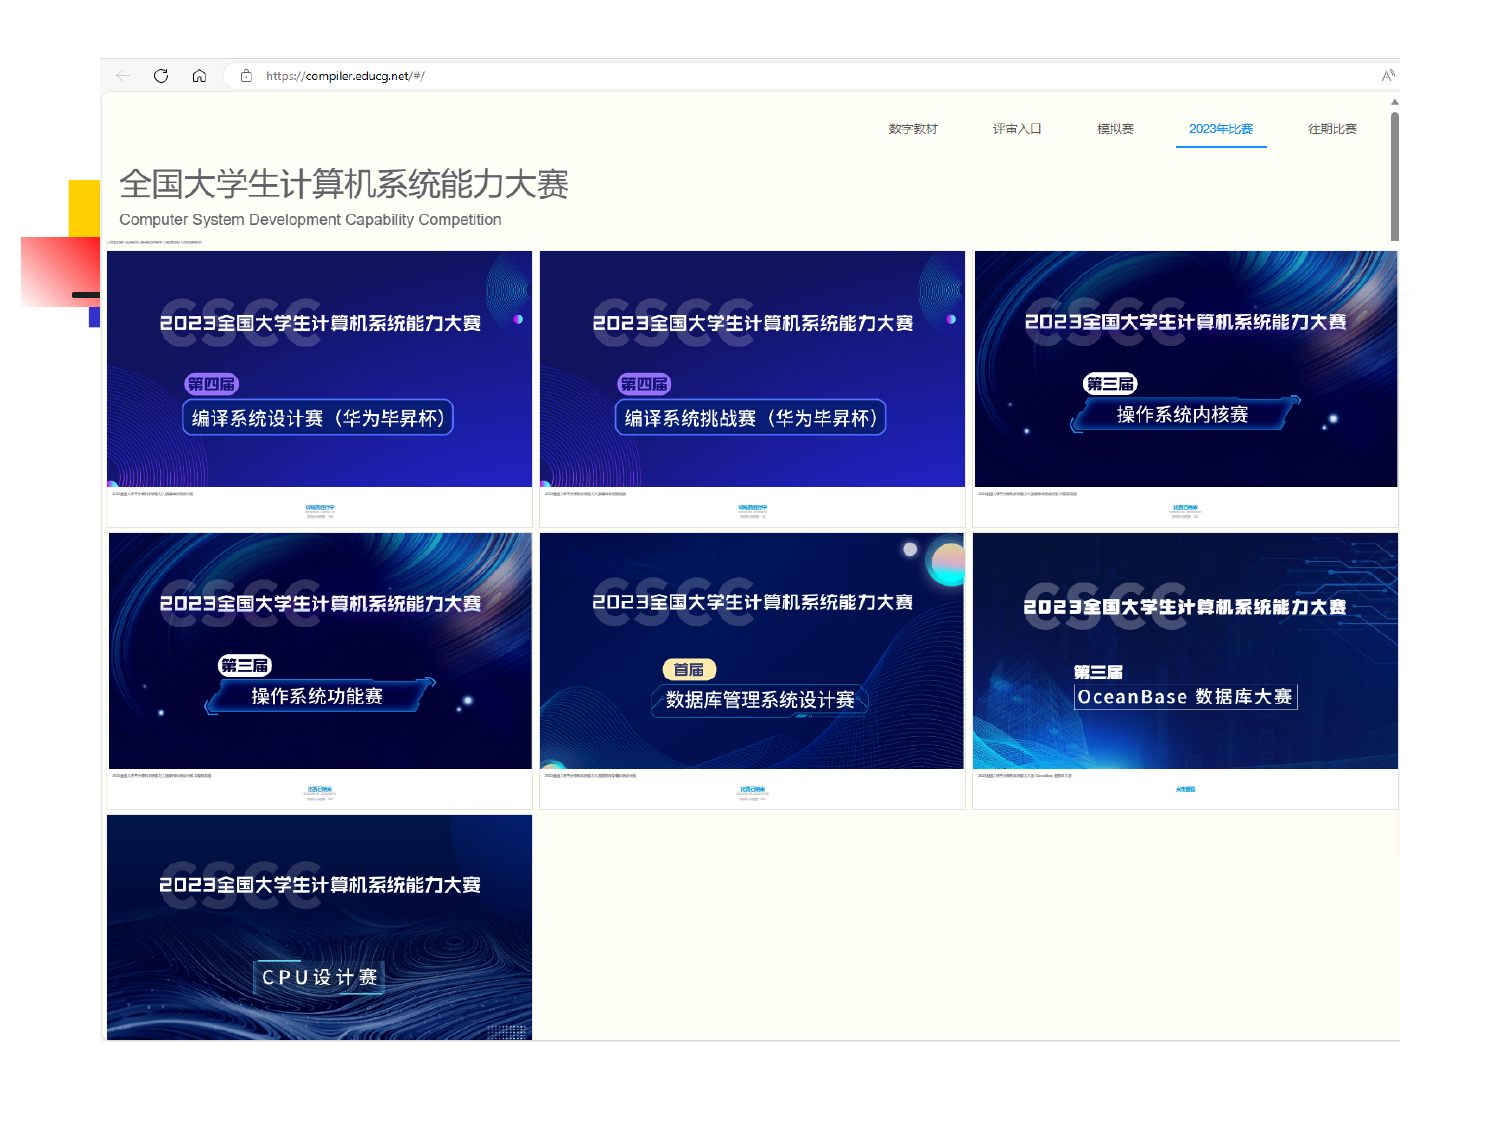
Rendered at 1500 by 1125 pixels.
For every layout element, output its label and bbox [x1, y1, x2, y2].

picture [100, 57, 1400, 1042]
